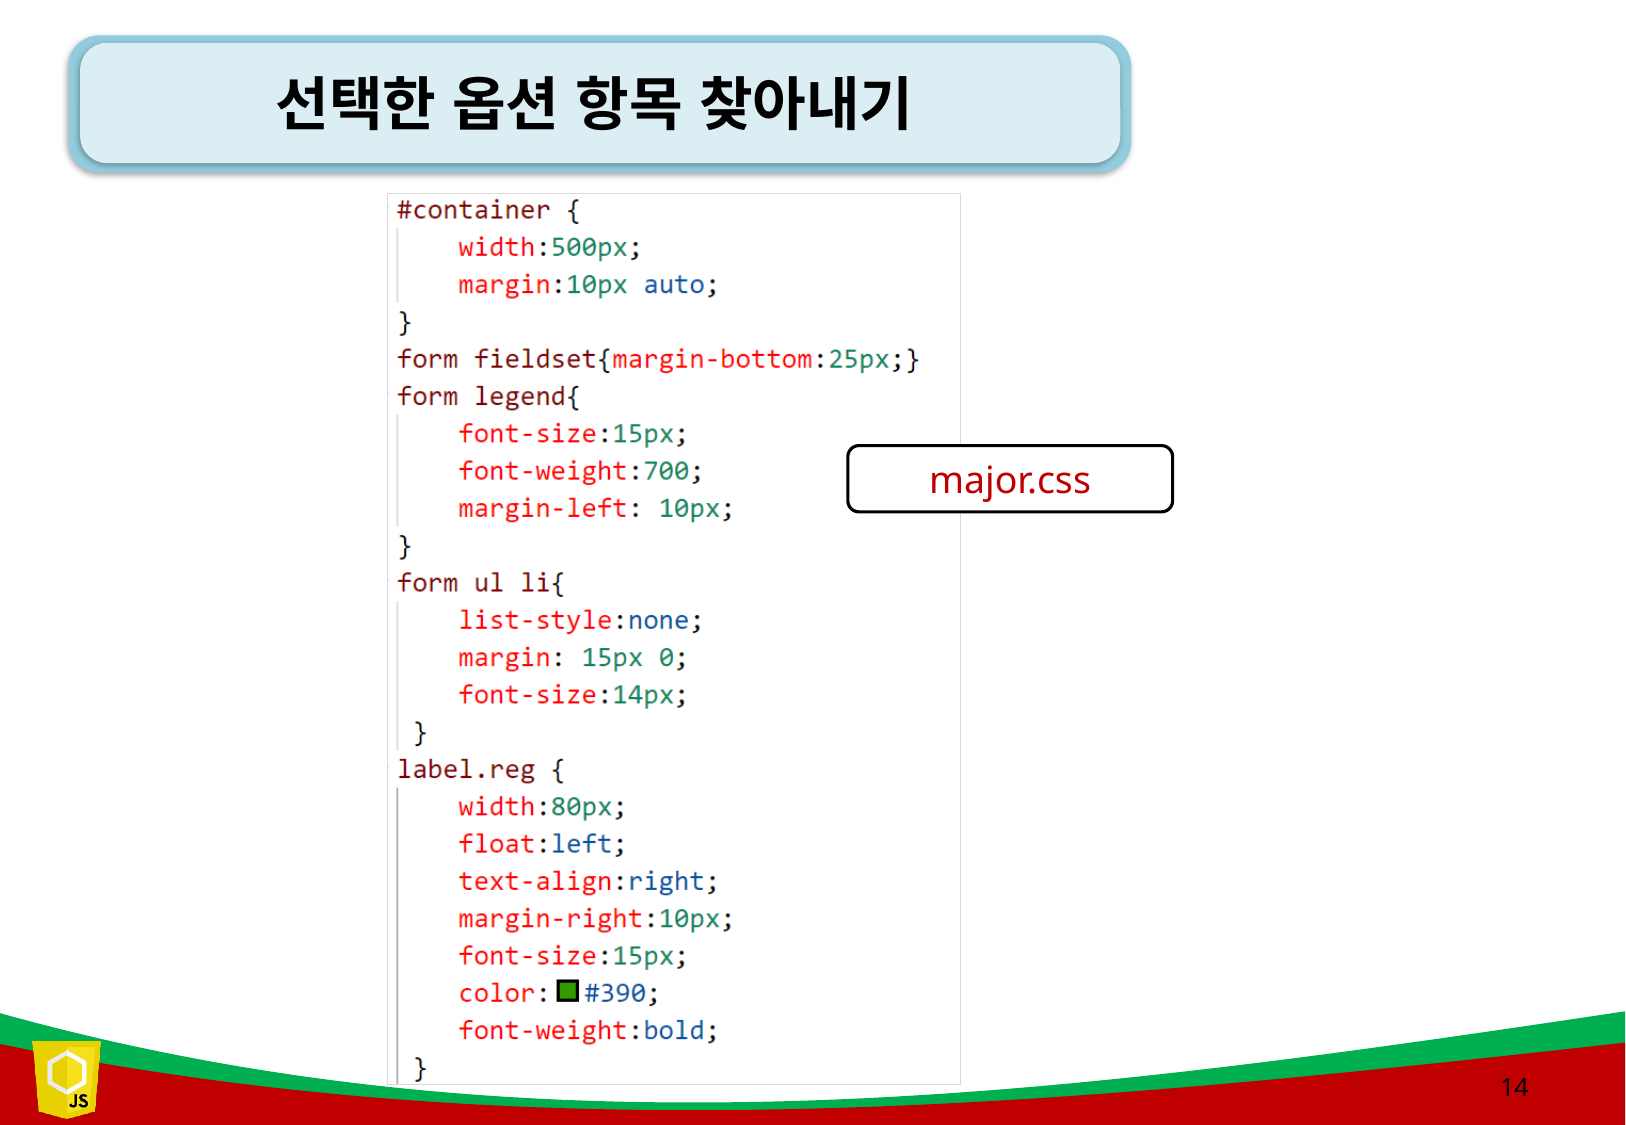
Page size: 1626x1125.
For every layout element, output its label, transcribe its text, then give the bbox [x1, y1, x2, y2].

picture [32, 1041, 101, 1119]
slide_number 14 [1452, 1058, 1544, 1119]
picture [387, 193, 961, 1085]
text_box major.css [965, 443, 1175, 514]
title 선택한 옵션 항목 찾아내기 [68, 32, 1121, 173]
